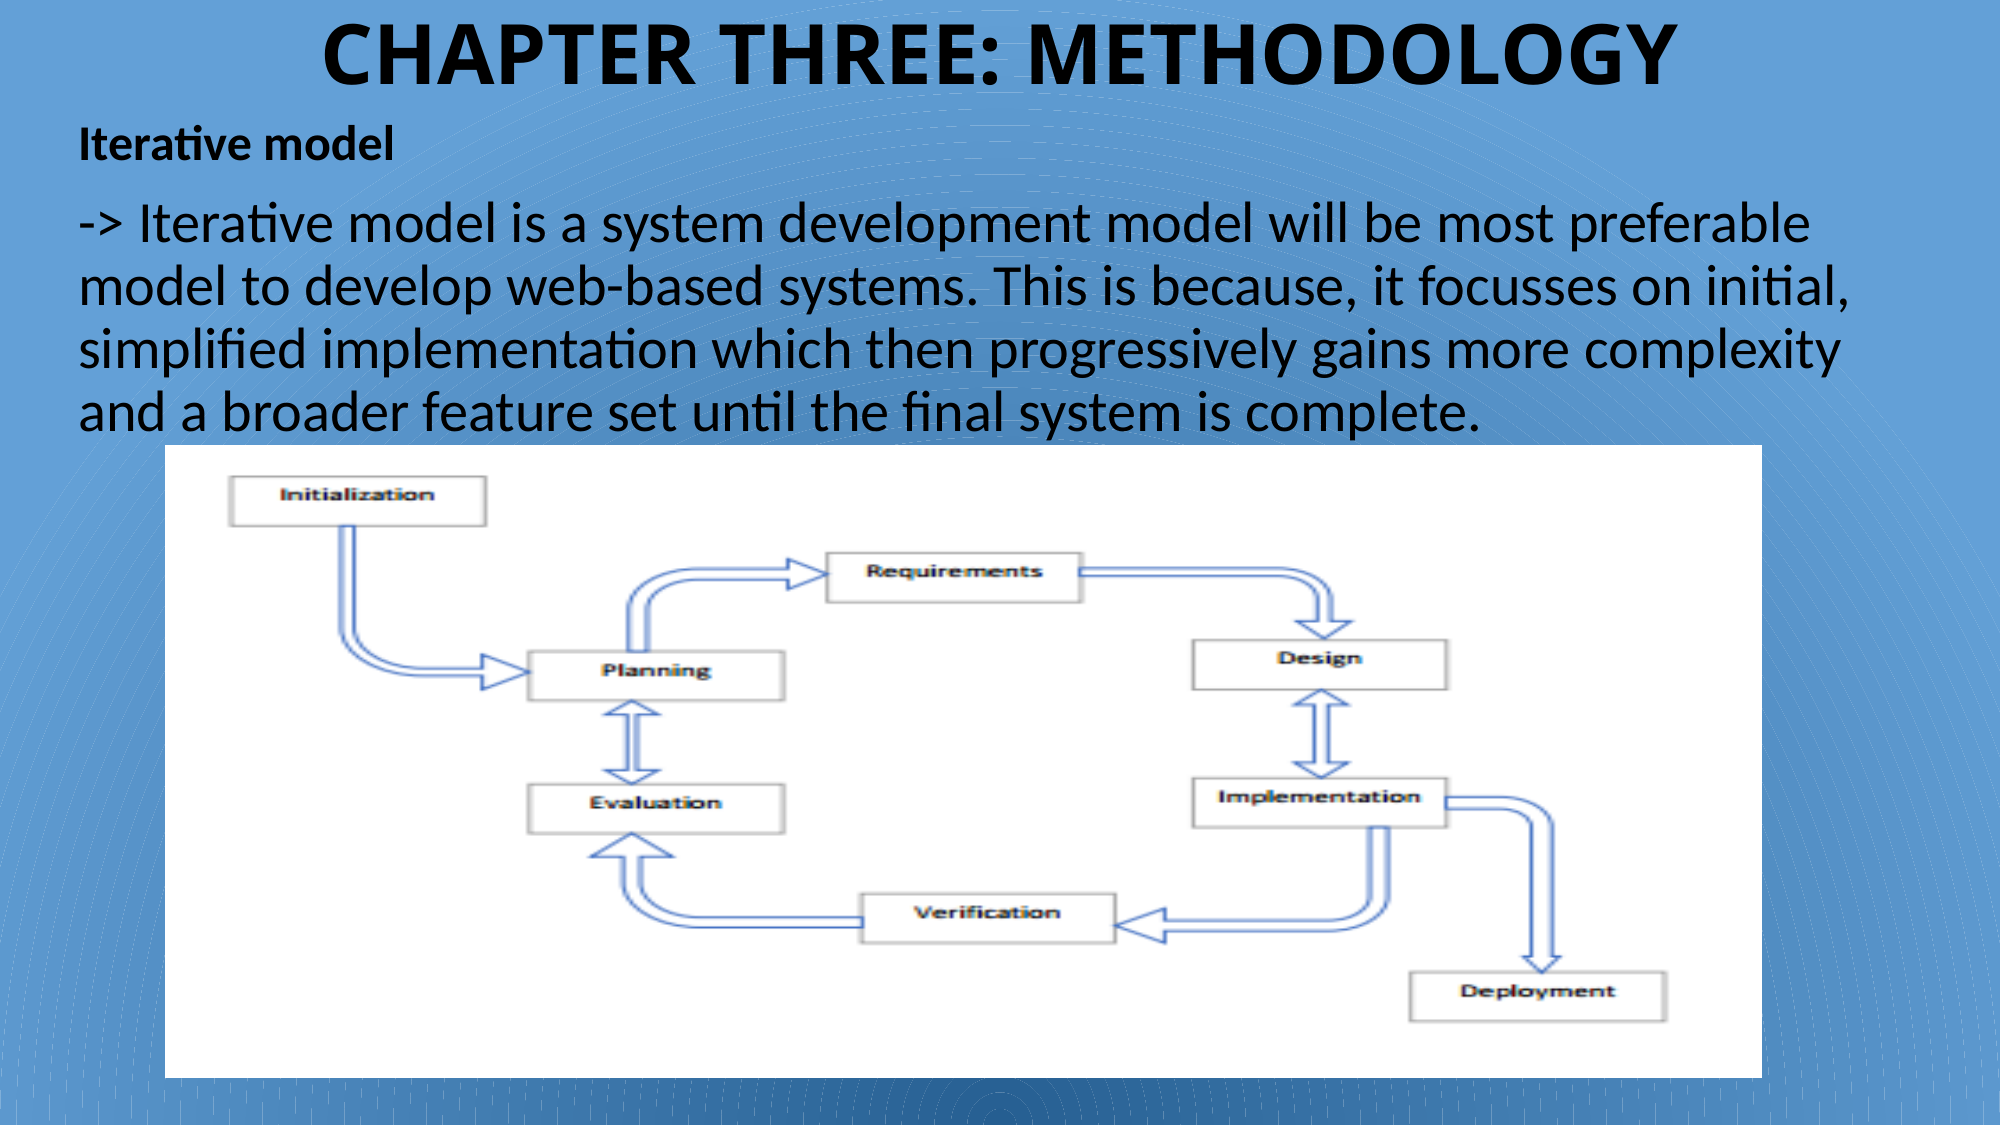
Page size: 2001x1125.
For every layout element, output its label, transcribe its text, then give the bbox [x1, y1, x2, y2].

subtitle Iterative model -> Iterative model is a system development model will be most preferable model to develop web-based systems. This is because, it focusses on initial, simplified implementation which then progressively gains more complexity and a broader feature set until the final system is complete. [63, 109, 1937, 1062]
title CHAPTER THREE: METHODOLOGY [63, 22, 1937, 109]
picture [165, 445, 1762, 1078]
